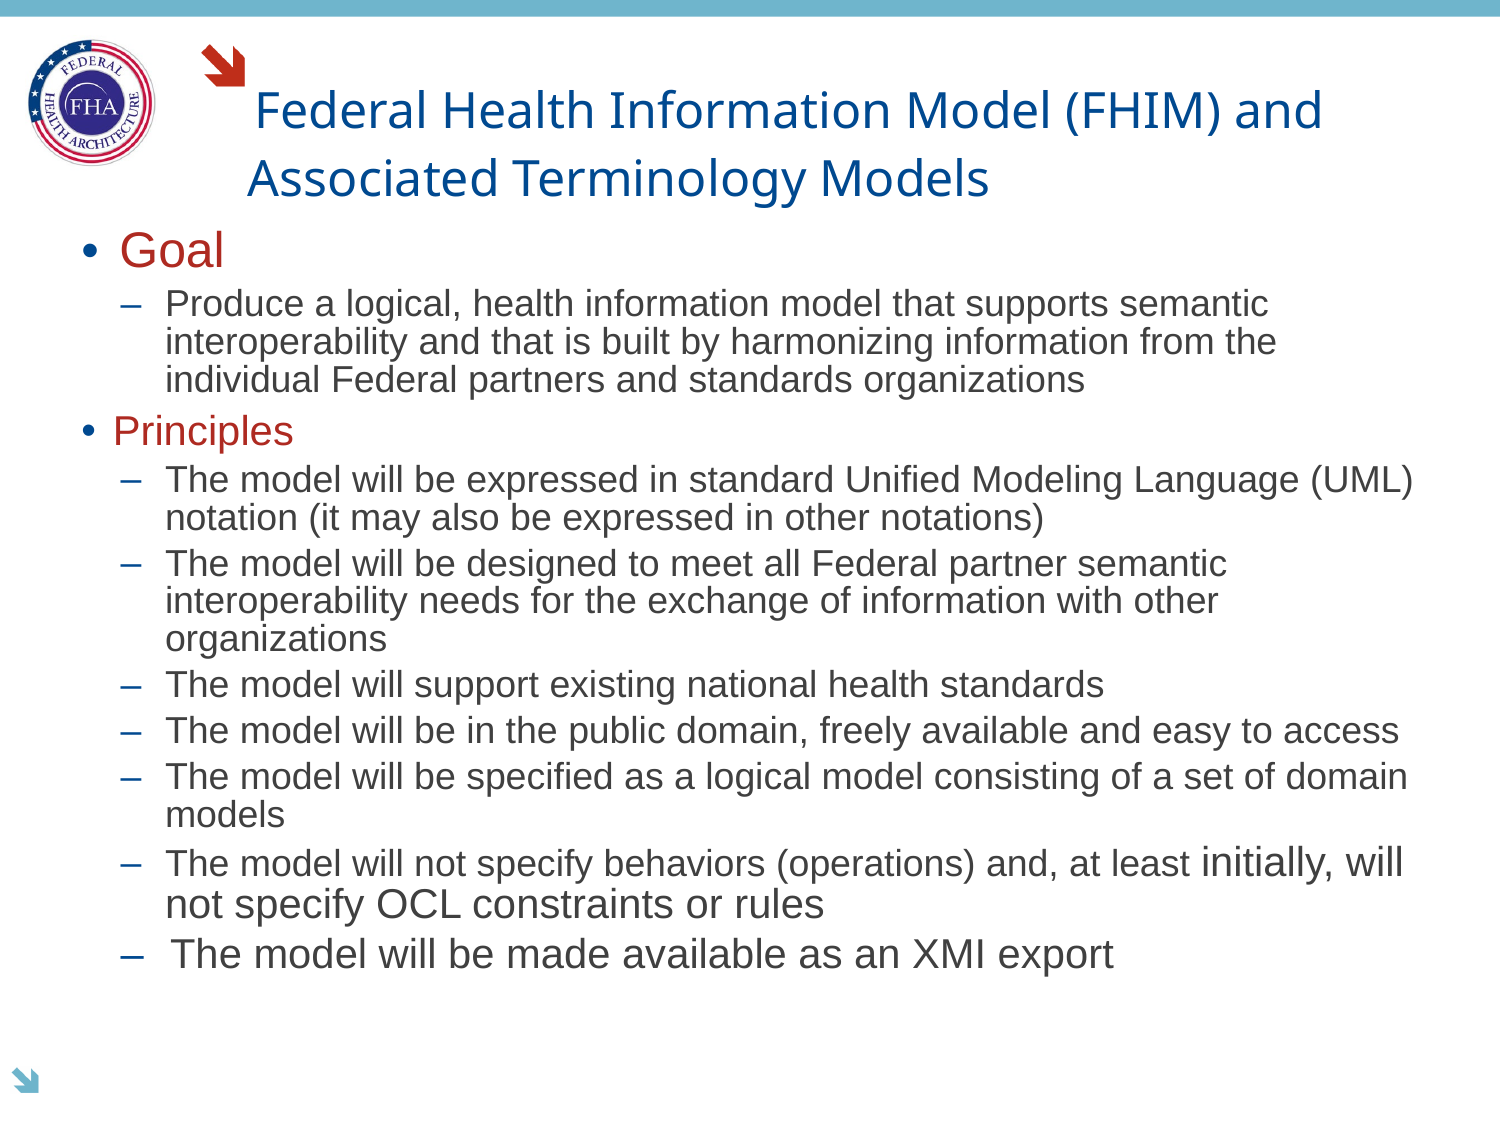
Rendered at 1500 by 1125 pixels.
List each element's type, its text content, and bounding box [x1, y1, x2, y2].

picture [25, 35, 159, 172]
text_box [0, 0, 1500, 17]
title Federal Health Information Model (FHIM) and Associated Terminology Models [247, 74, 1461, 213]
picture [10, 1066, 40, 1095]
picture [199, 43, 246, 88]
list Goal Produce a logical, health information model that supports semantic interoperability and that is built by harmonizing information from the individual Federal partners and standards organizations Principles The model will be expressed in standard Unified Modeling Language (UML) notation (it may also be expressed in other notations) The model will be designed to meet all Federal partner semantic interoperability needs for the exchange of information with other organizations The model will support existing national health standards The model will be in the public domain, freely available and easy to access The model will be specified as a logical model consisting of a set of domain models The model will not specify behaviors (operations) and, at least initially, will not specify OCL constraints or rules The model will be made available as an XMI export [74, 227, 1426, 1096]
